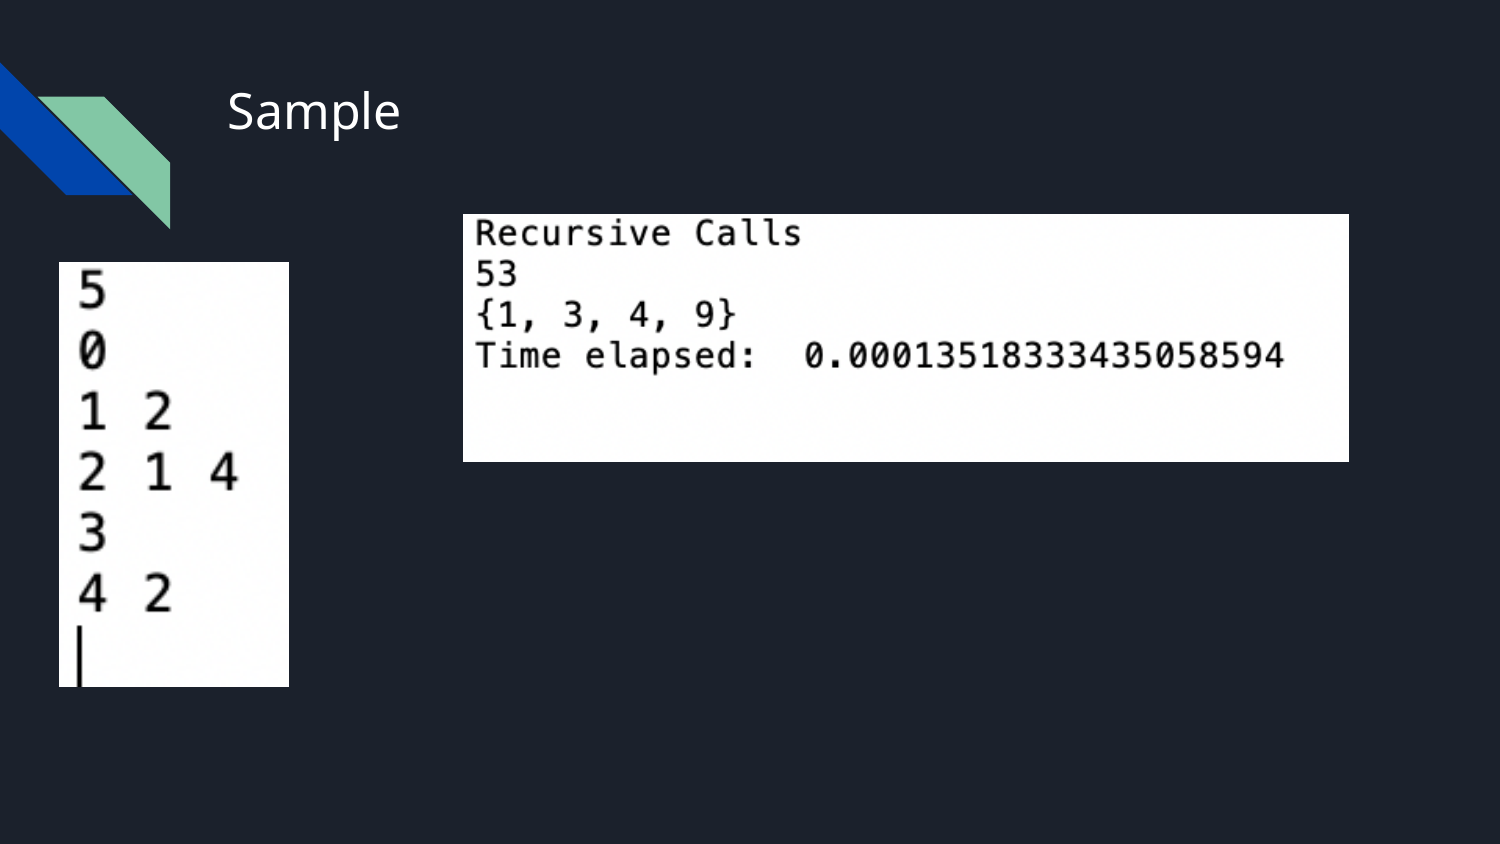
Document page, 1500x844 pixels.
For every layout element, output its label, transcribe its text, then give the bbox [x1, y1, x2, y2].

picture [463, 214, 1349, 462]
picture [59, 261, 289, 688]
title Sample [212, 64, 1368, 215]
